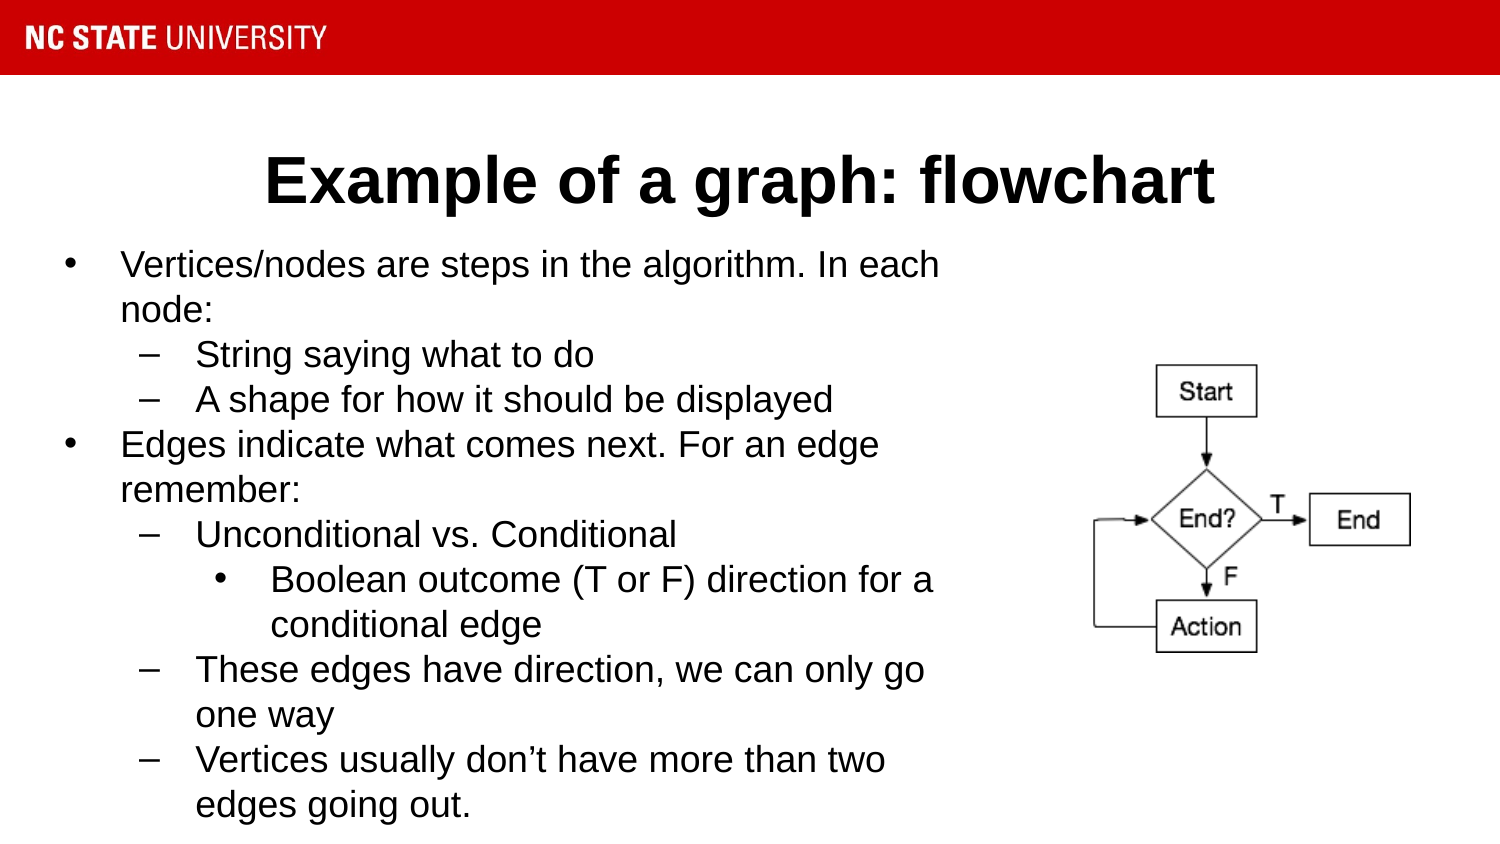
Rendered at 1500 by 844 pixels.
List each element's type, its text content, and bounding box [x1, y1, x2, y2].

picture [1091, 363, 1412, 653]
title Example of a graph: flowchart [75, 110, 1425, 243]
list Vertices/nodes are steps in the algorithm. In each node: String saying what to do A shape for how it should be displayed Edges indicate what comes next. For an edge remember: Unconditional vs. Conditional Boolean outcome (T or F) direction for a conditional edge These edges have direction, we can only go one way Vertices usually don’t have more than two edges going out. [30, 224, 1000, 731]
picture [0, 0, 1500, 75]
